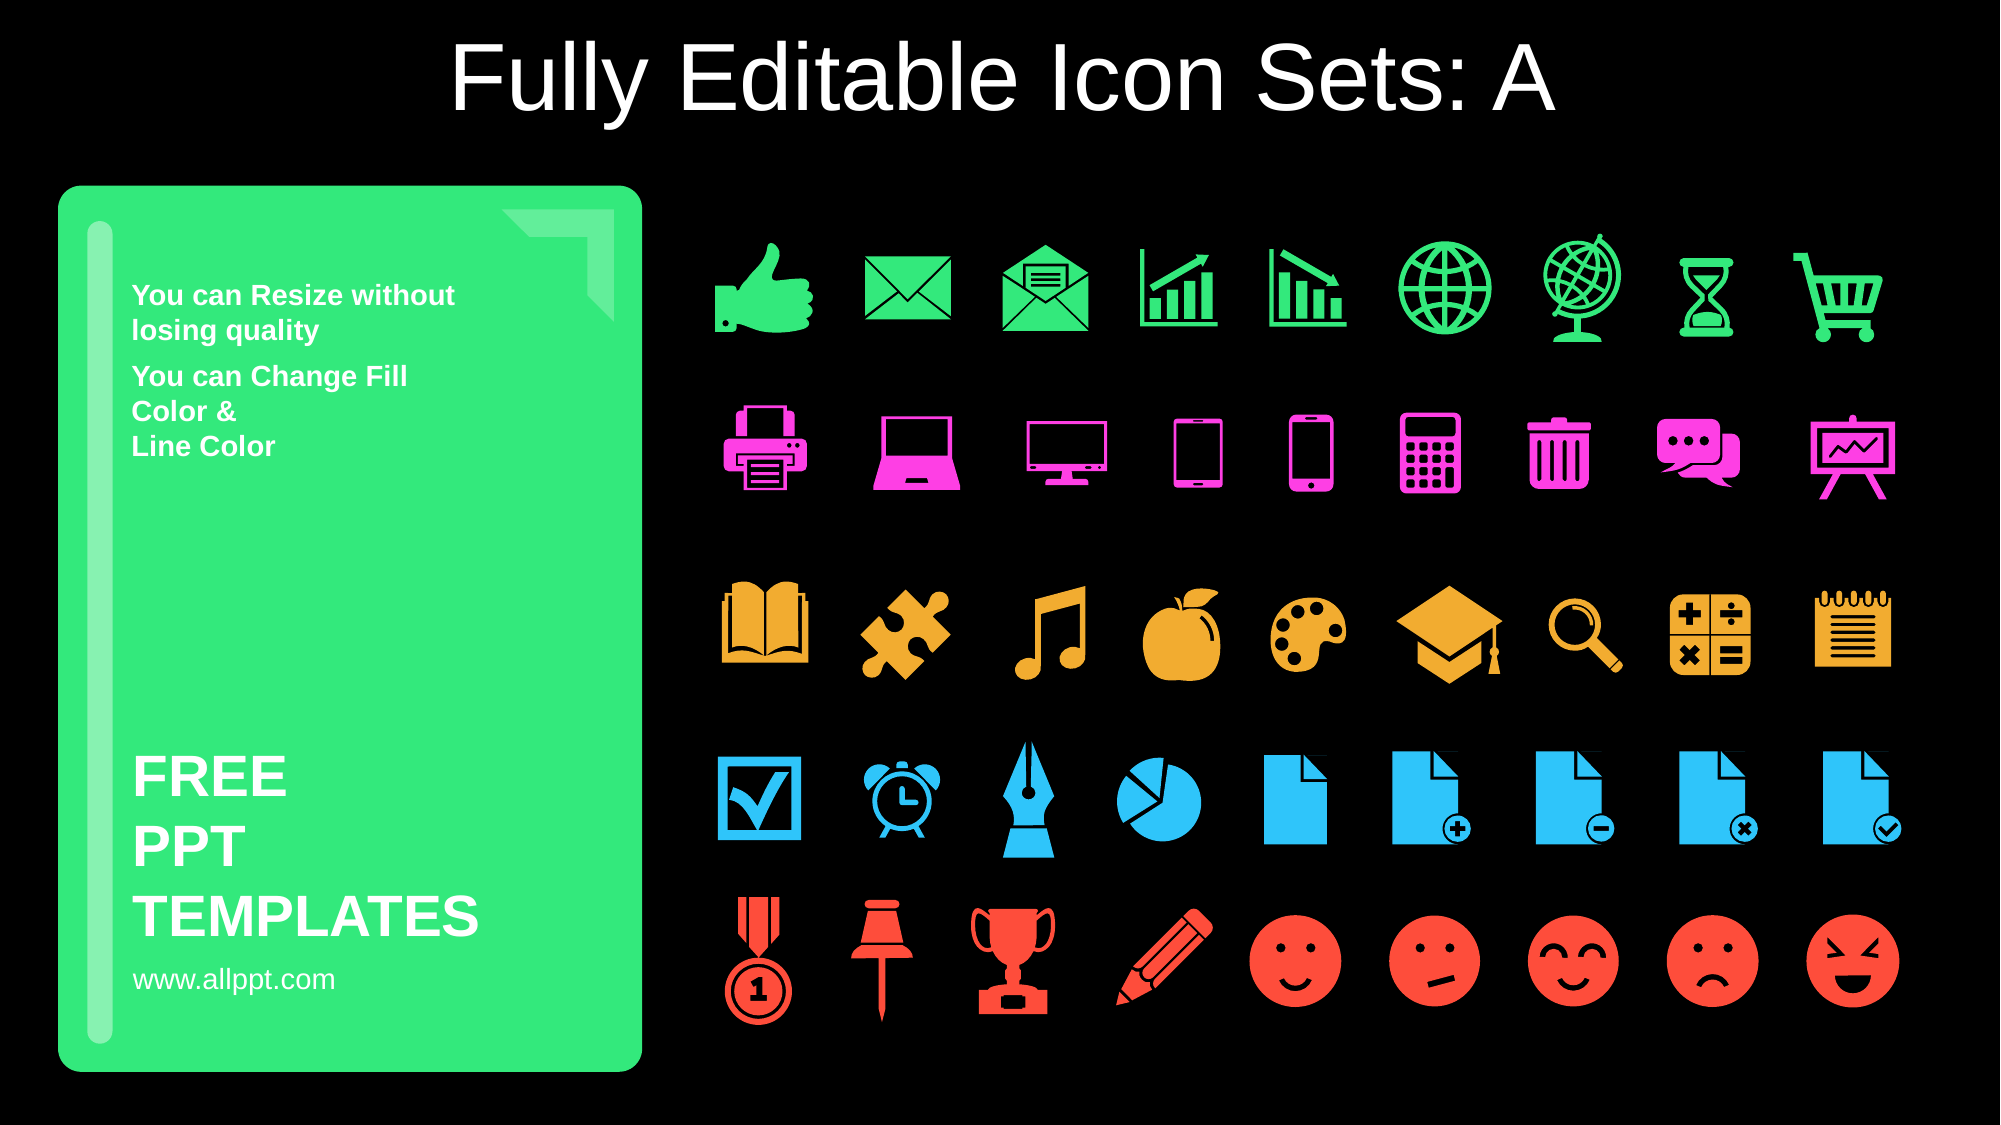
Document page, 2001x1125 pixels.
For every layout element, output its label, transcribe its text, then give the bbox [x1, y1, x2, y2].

text_box [872, 415, 962, 491]
text_box [1526, 416, 1592, 490]
text_box [1678, 748, 1759, 846]
text_box [1388, 914, 1482, 1008]
text_box [1792, 251, 1884, 344]
text_box [862, 760, 942, 839]
text_box [1526, 914, 1620, 1008]
text_box [720, 580, 810, 664]
text_box [858, 588, 953, 682]
text_box [717, 756, 802, 841]
text_box [1263, 752, 1330, 845]
text_box [970, 906, 1057, 1016]
text_box [1821, 748, 1903, 846]
text_box [1014, 584, 1087, 681]
text_box [1139, 248, 1219, 327]
text_box [723, 896, 794, 1026]
text_box [1000, 243, 1091, 332]
text_box [1394, 584, 1505, 686]
text_box [1398, 411, 1462, 495]
text_box [1813, 589, 1893, 668]
text_box [1542, 232, 1623, 343]
text_box [1248, 914, 1343, 1009]
text_box [1656, 417, 1741, 489]
text_box [1391, 748, 1472, 846]
text_box [1534, 748, 1616, 846]
text_box [1809, 413, 1897, 501]
text_box [1116, 756, 1203, 843]
text_box [1547, 597, 1625, 674]
text_box [1141, 587, 1222, 682]
text_box [1805, 913, 1901, 1009]
text_box [1287, 413, 1335, 493]
text_box [1668, 593, 1752, 677]
text_box [849, 898, 915, 1023]
text_box [1665, 914, 1760, 1009]
text_box [1278, 247, 1341, 320]
list Fully Editable Icon Sets: A [53, 20, 1952, 140]
text_box [1678, 256, 1735, 338]
text_box [1025, 420, 1109, 487]
text_box [722, 404, 809, 492]
text_box [1114, 907, 1214, 1007]
text_box [714, 241, 815, 334]
text_box [1172, 417, 1224, 489]
text_box [1000, 741, 1057, 859]
text_box [1269, 596, 1348, 673]
text_box [862, 255, 954, 321]
text_box [1268, 248, 1348, 328]
text_box [1397, 240, 1493, 336]
